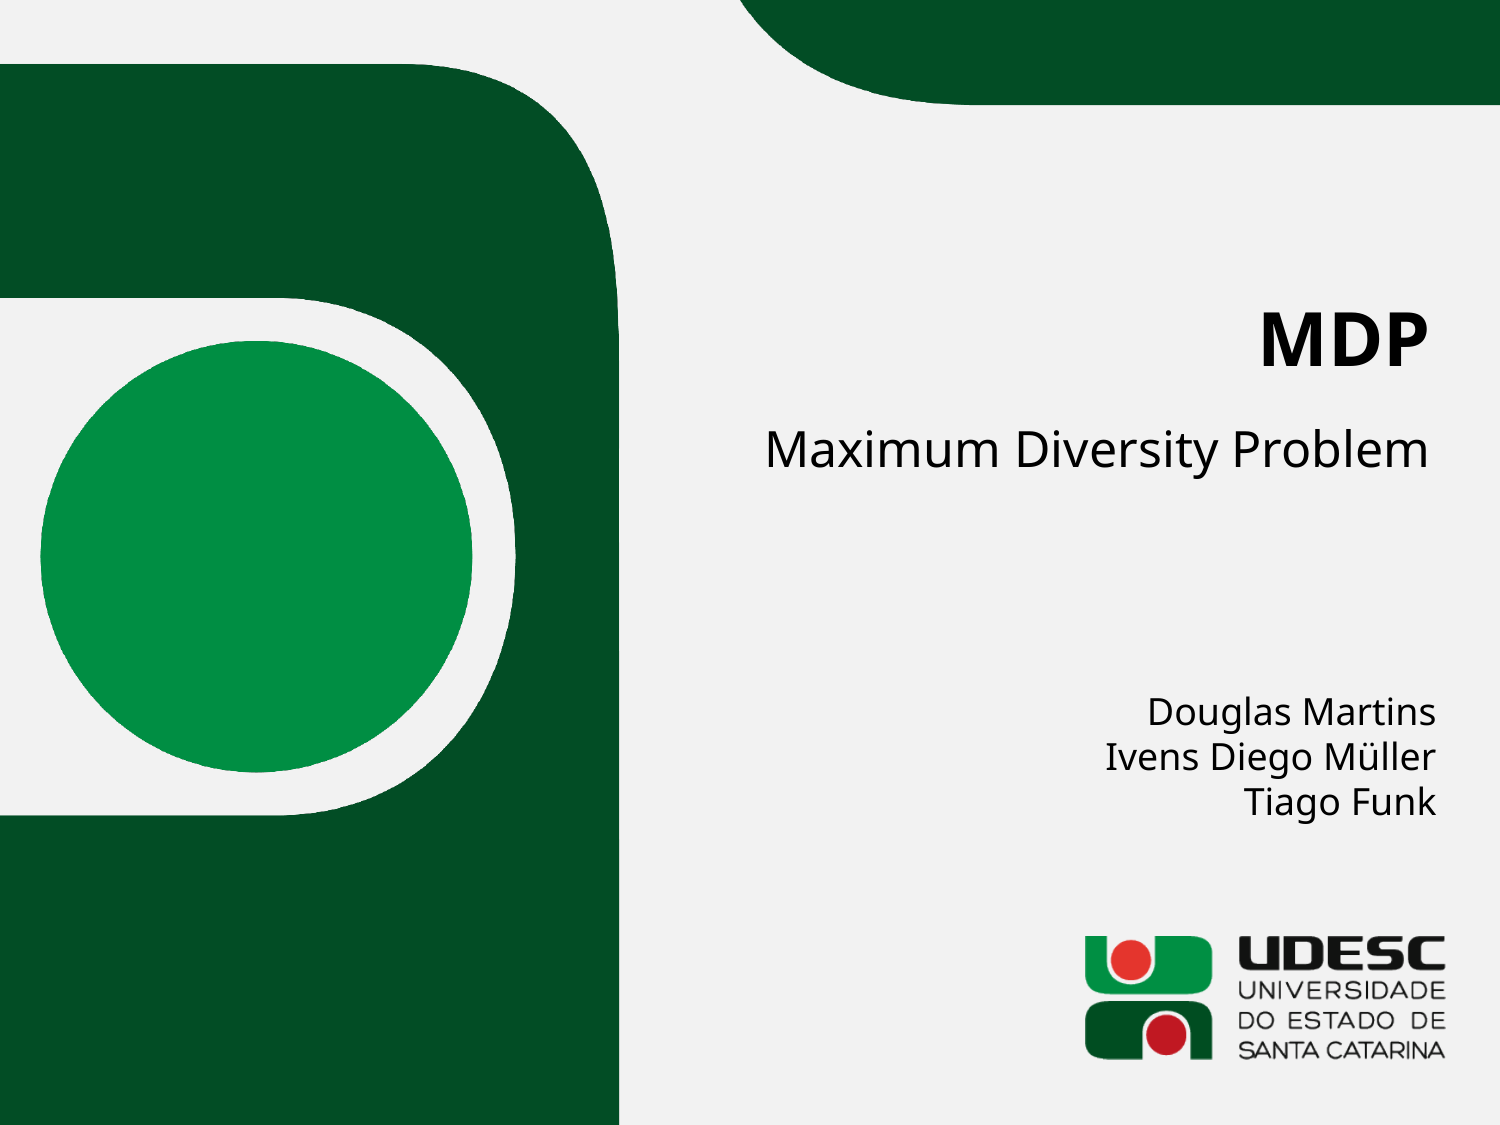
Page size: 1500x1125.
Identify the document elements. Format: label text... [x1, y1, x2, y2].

text_box Maximum Diversity Problem [747, 410, 1446, 485]
picture [0, 0, 1500, 1125]
text_box MDP [690, 283, 1446, 389]
text_box Douglas Martins Ivens Diego Müller Tiago Funk [785, 680, 1452, 831]
picture [1085, 936, 1446, 1060]
